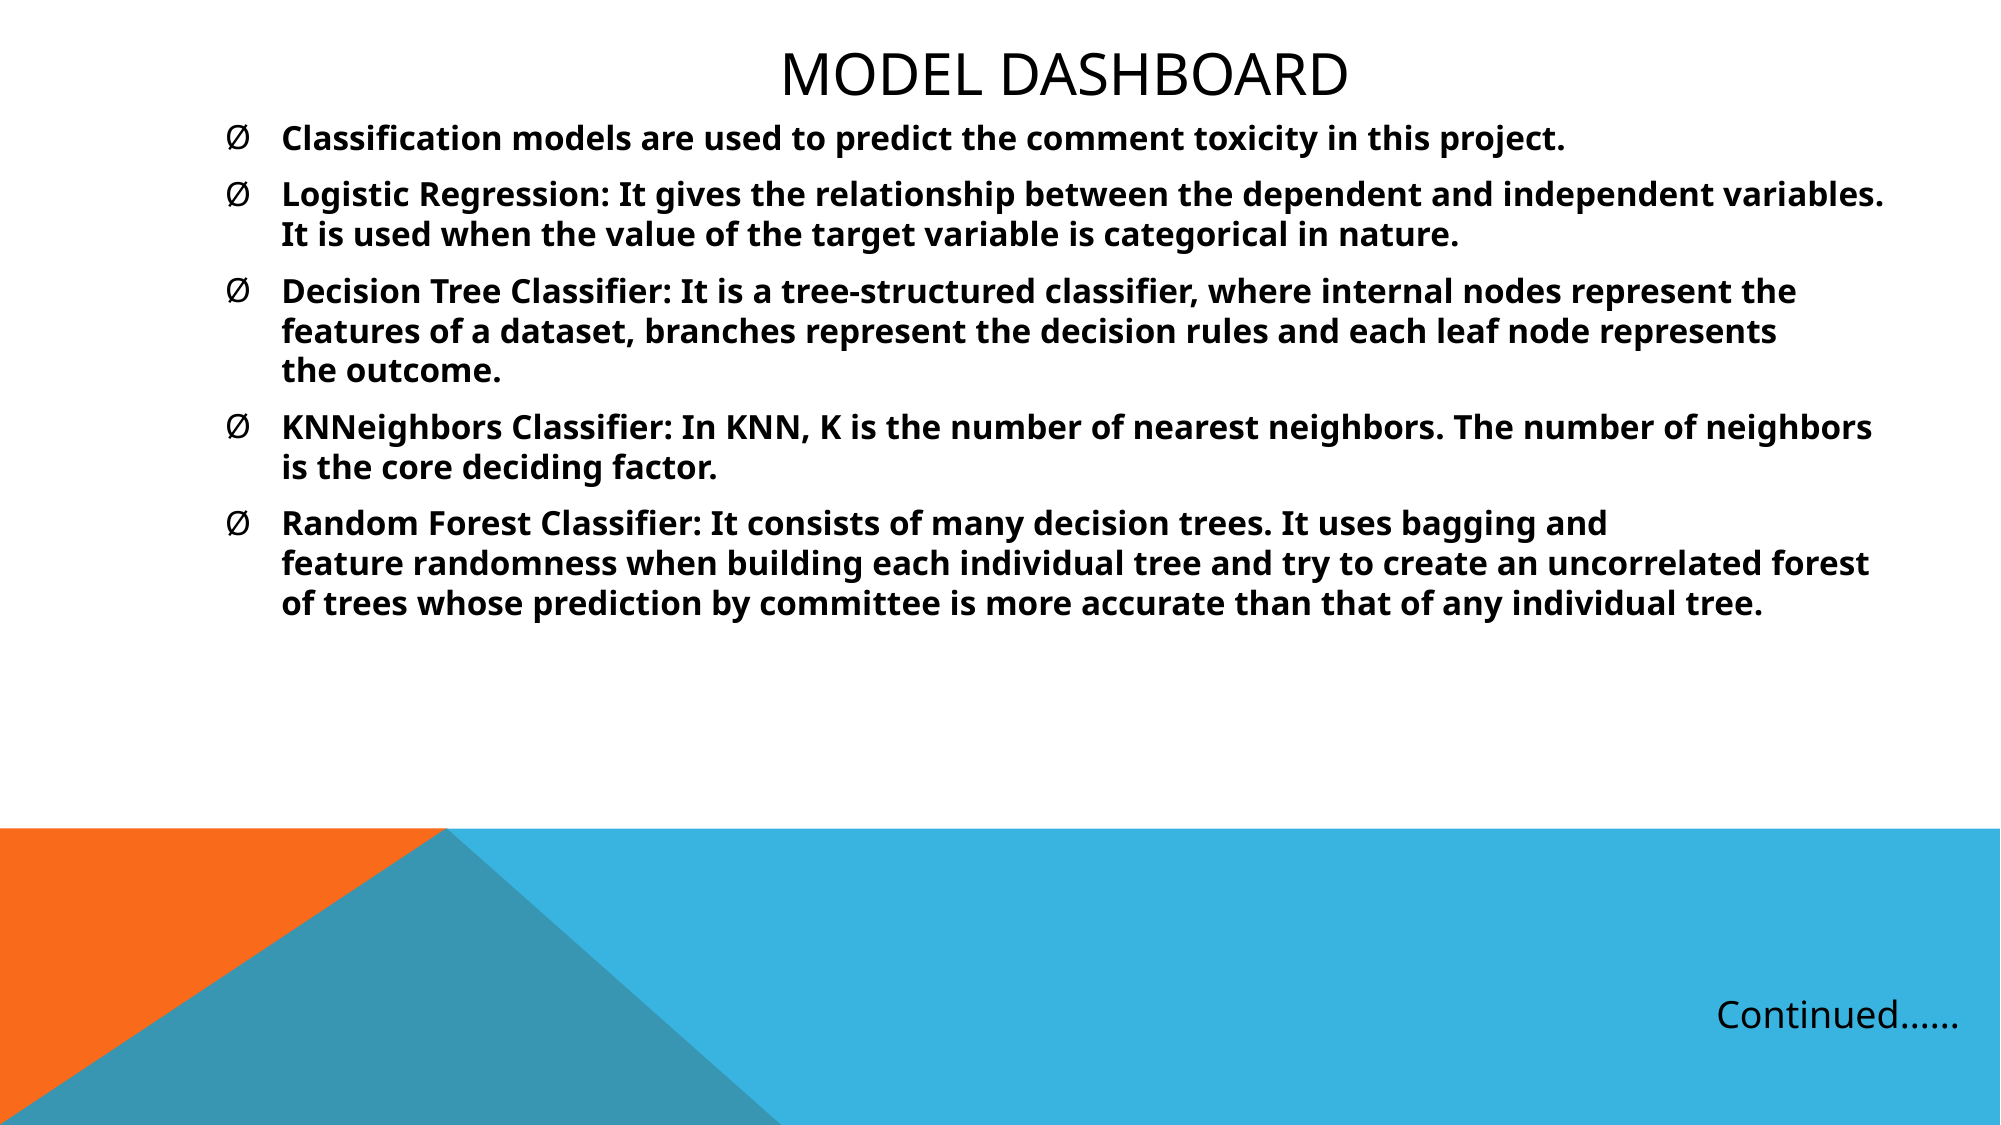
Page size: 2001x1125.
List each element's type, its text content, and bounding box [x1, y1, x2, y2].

title Model Dashboard [225, 17, 1905, 117]
list Classification models are used to predict the comment toxicity in this project. Logistic Regression: It gives the relationship between the dependent and independent variables. It is used when the value of the target variable is categorical in nature. Decision Tree Classifier: It is a tree-structured classifier, where internal nodes represent the features of a dataset, branches represent the decision rules and each leaf node represents the outcome. KNNeighbors Classifier: In KNN, K is the number of nearest neighbors. The number of neighbors is the core deciding factor. Random Forest Classifier: It consists of many decision trees. It uses bagging and feature randomness when building each individual tree and try to create an uncorrelated forest of trees whose prediction by committee is more accurate than that of any individual tree. [225, 117, 1905, 1044]
text_box Continued...... [1701, 983, 2000, 1044]
